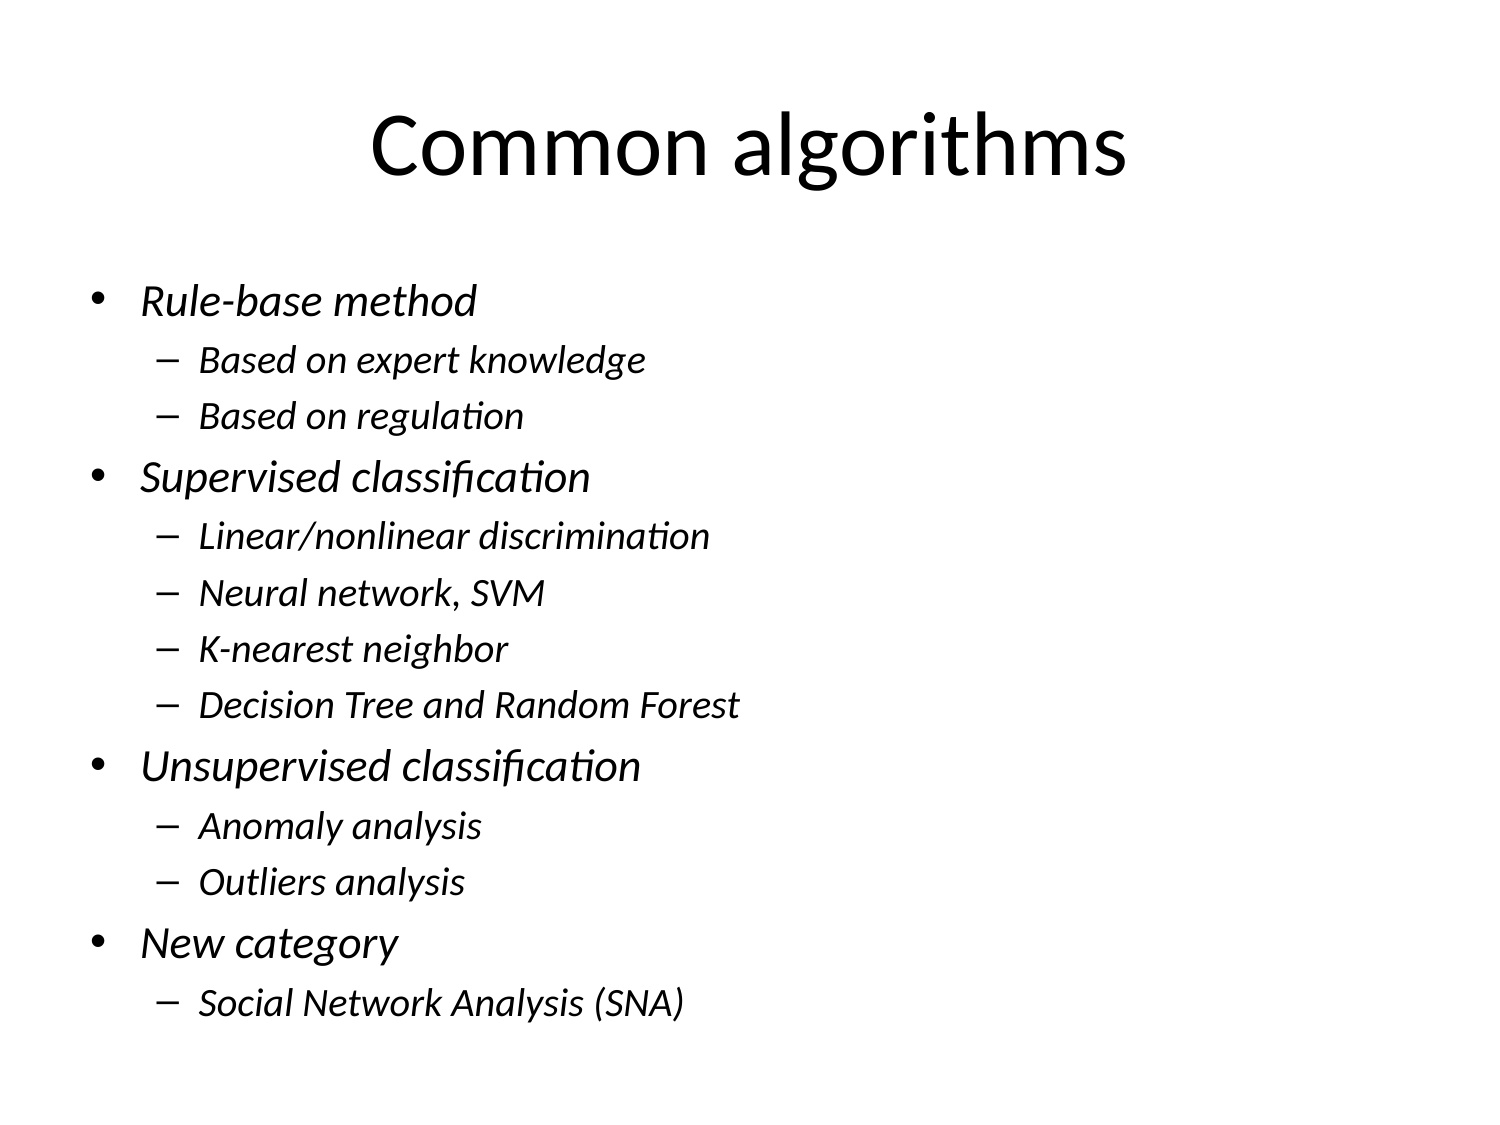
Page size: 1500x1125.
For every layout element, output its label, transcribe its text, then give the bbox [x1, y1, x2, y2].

list Rule-base method Based on expert knowledge Based on regulation Supervised classification Linear/nonlinear discrimination Neural network, SVM K-nearest neighbor Decision Tree and Random Forest Unsupervised classification Anomaly analysis Outliers analysis New category Social Network Analysis (SNA) [75, 262, 1425, 1038]
title Common algorithms [75, 45, 1425, 233]
